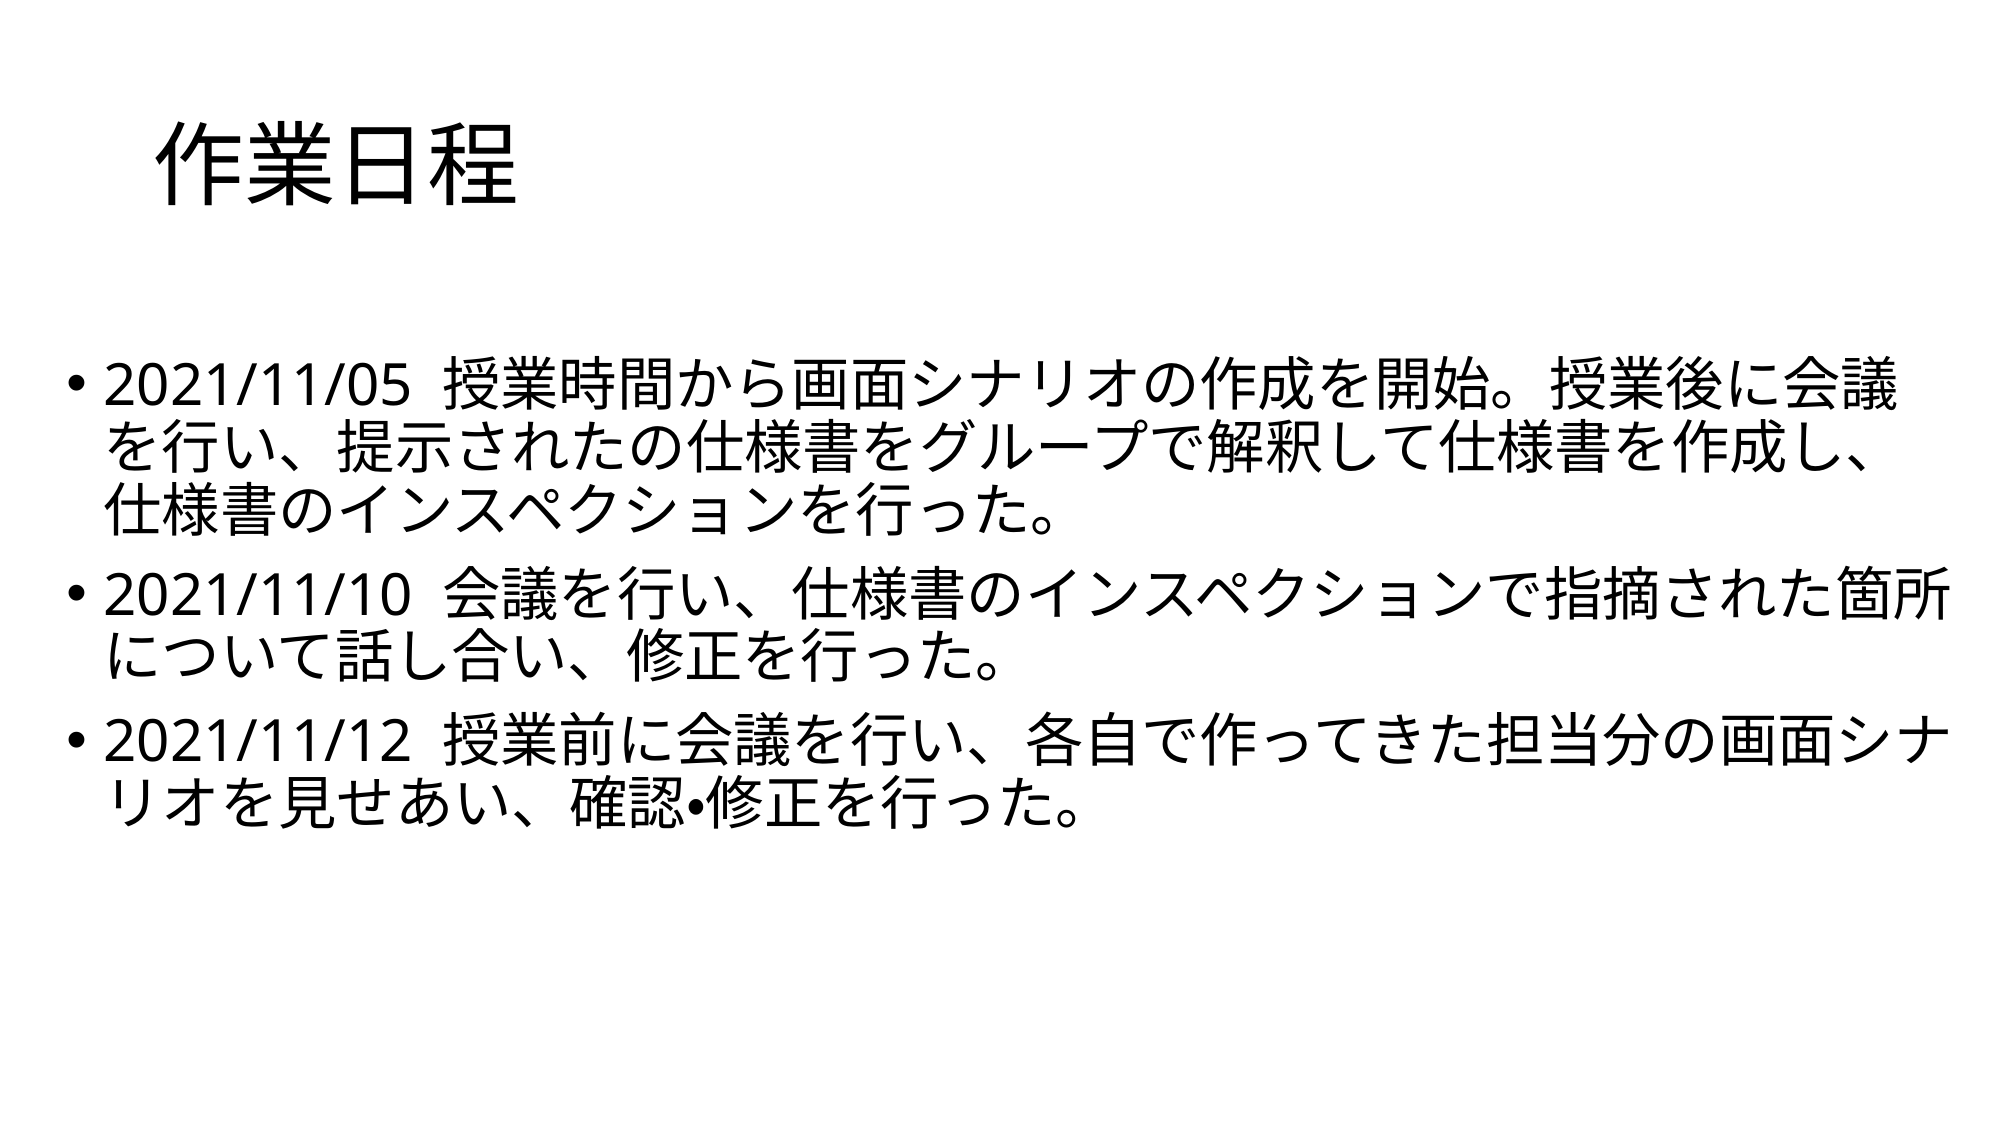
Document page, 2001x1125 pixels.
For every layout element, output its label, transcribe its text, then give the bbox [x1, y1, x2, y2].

list 2021/11/05 授業時間から画面シナリオの作成を開始。授業後に会議を行い、提示されたの仕様書をグループで解釈して仕様書を作成し、仕様書のインスペクションを行った。 2021/11/10 会議を行い、仕様書のインスペクションで指摘された箇所について話し合い、修正を行った。 2021/11/12 授業前に会議を行い、各自で作ってきた担当分の画面シナリオを見せあい、確認・修正を行った。 [51, 256, 1970, 1014]
title 作業日程 [137, 59, 1863, 256]
